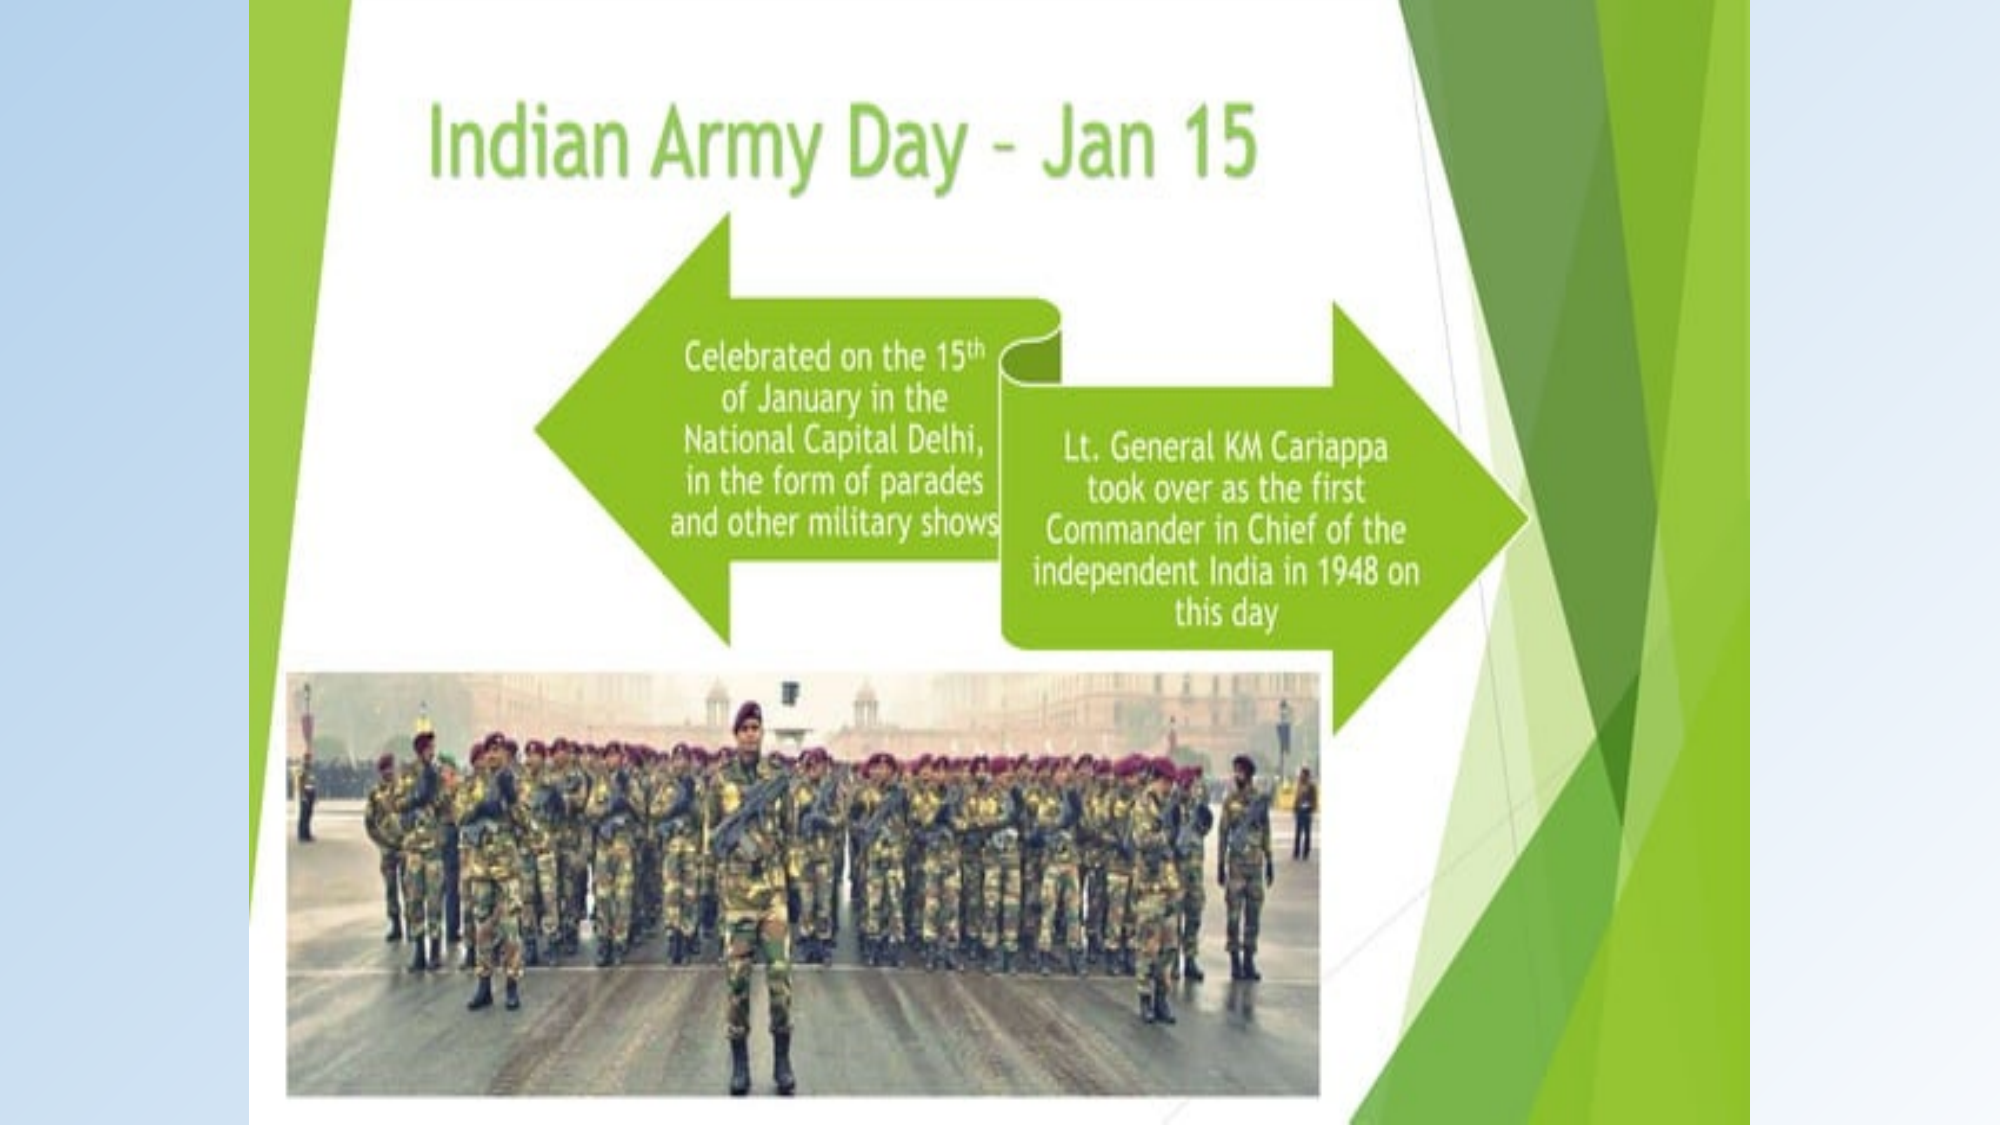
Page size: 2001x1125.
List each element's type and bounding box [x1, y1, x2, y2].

picture [249, 0, 1750, 1125]
